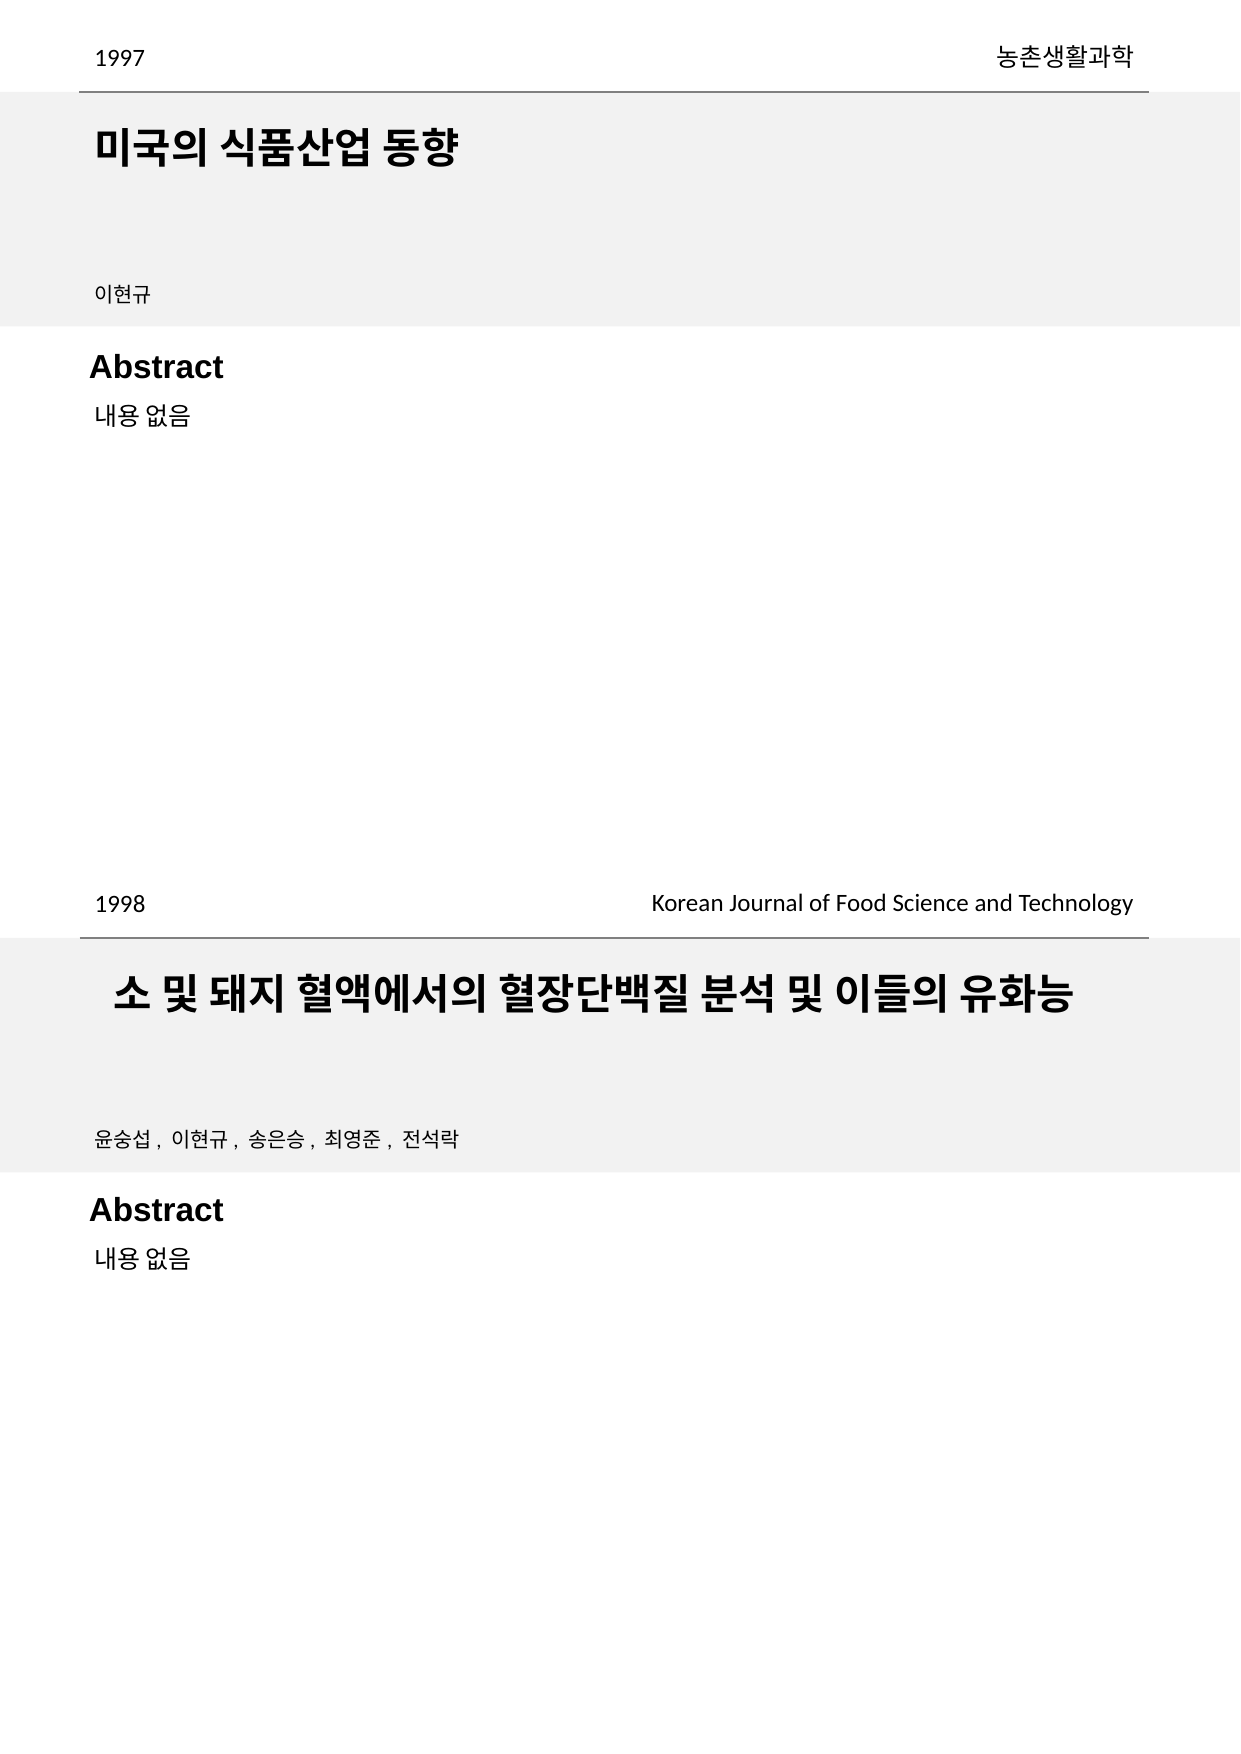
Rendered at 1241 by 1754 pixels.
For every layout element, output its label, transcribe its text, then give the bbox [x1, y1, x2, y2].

list 내용 없음 [79, 393, 1150, 824]
list 1997 [79, 30, 408, 86]
list 1998 [79, 876, 408, 932]
list 내용 없음 [79, 1236, 1150, 1664]
list 미국의 식품산업 동향 [79, 114, 1148, 255]
list 소 및 돼지 혈액에서의 혈장단백질 분석 및 이들의 유화능 [79, 960, 1148, 1101]
list 윤숭섭, 이현규, 송은승, 최영준, 전석락 [79, 1113, 1150, 1169]
list Korean Journal of Food Science and Technology [620, 875, 1150, 931]
list 농촌생활과학 [620, 30, 1150, 86]
list 이현규 [79, 268, 1150, 324]
